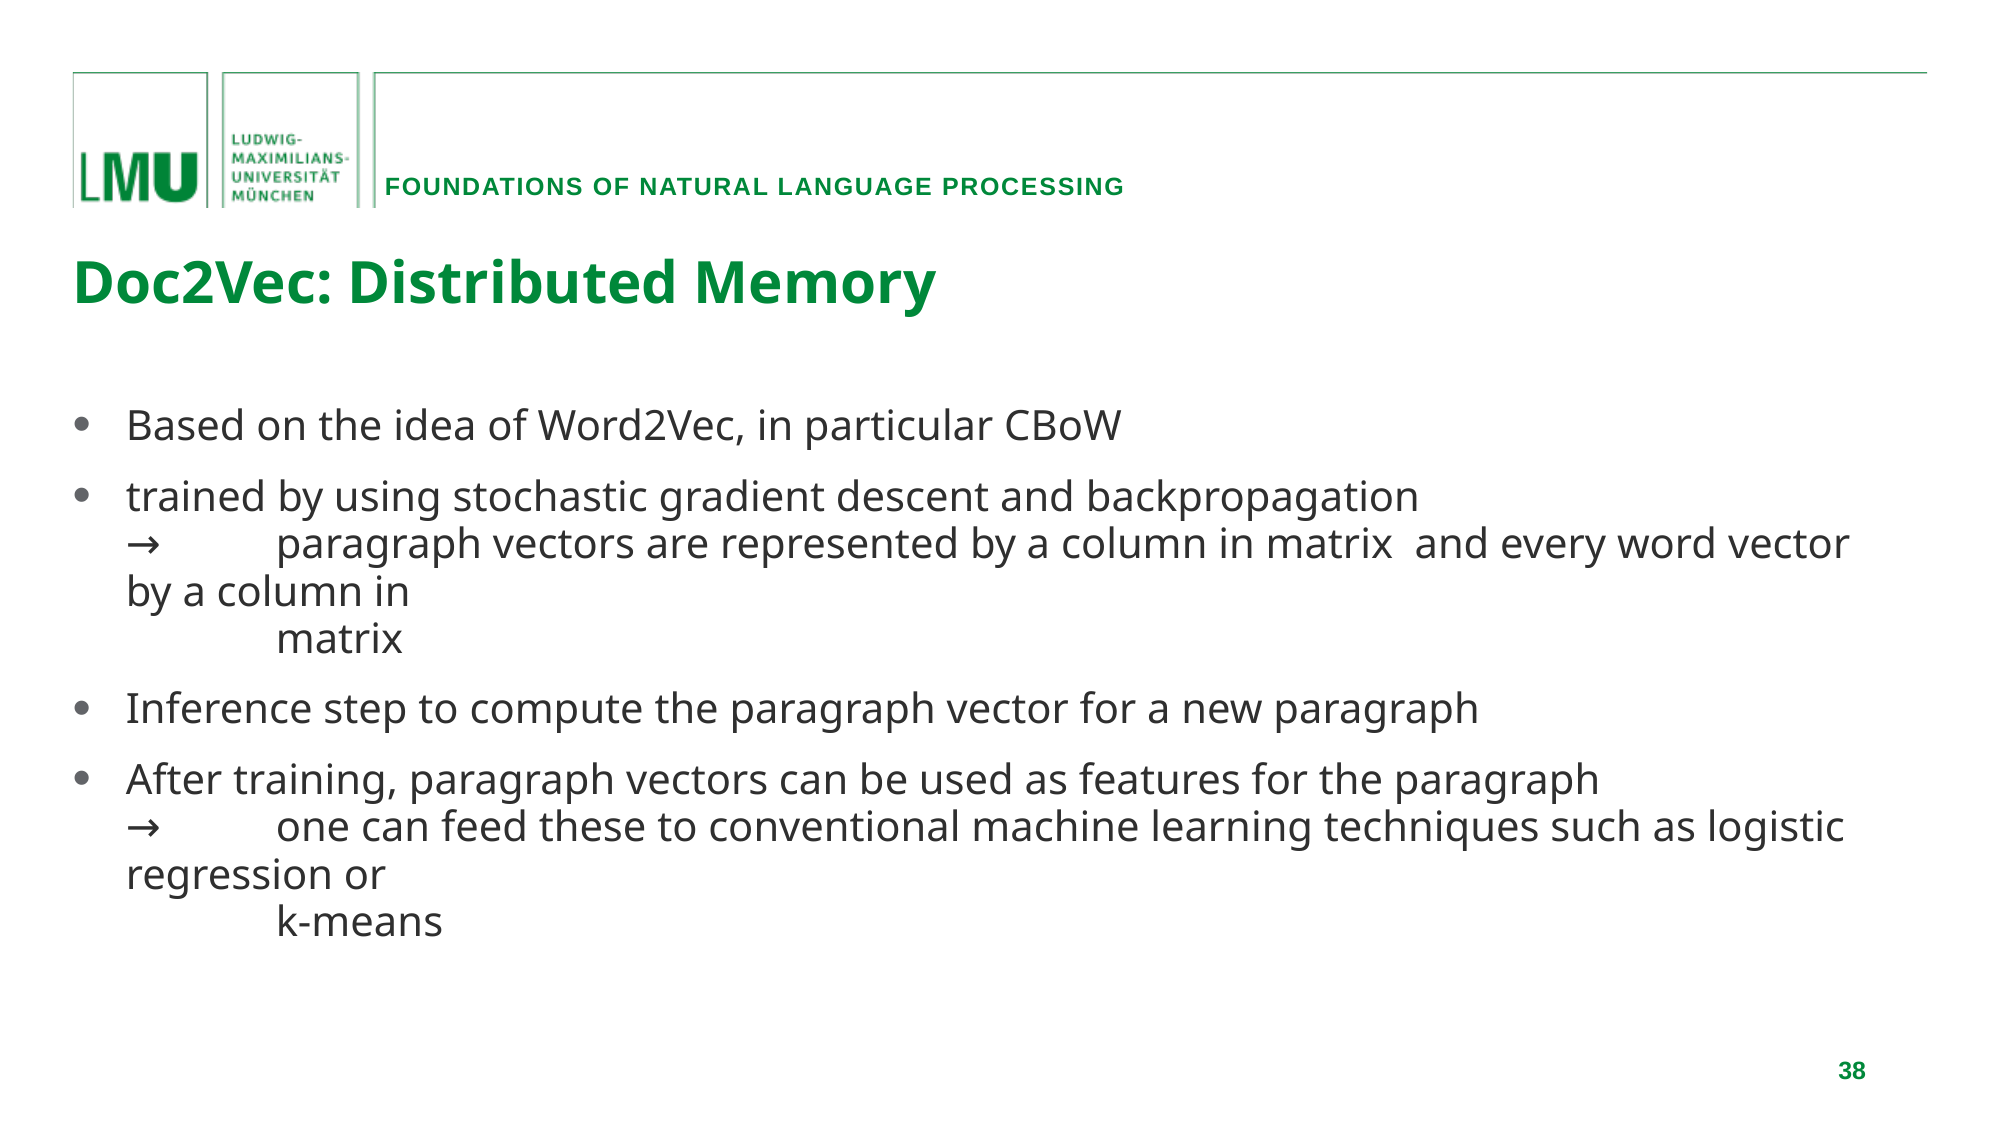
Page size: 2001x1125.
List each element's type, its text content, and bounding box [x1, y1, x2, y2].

list Foundations of natural language processing [376, 72, 1644, 208]
slide_number 38 [1838, 1054, 1957, 1099]
list Doc2Vec: Distributed Memory [72, 259, 1928, 396]
